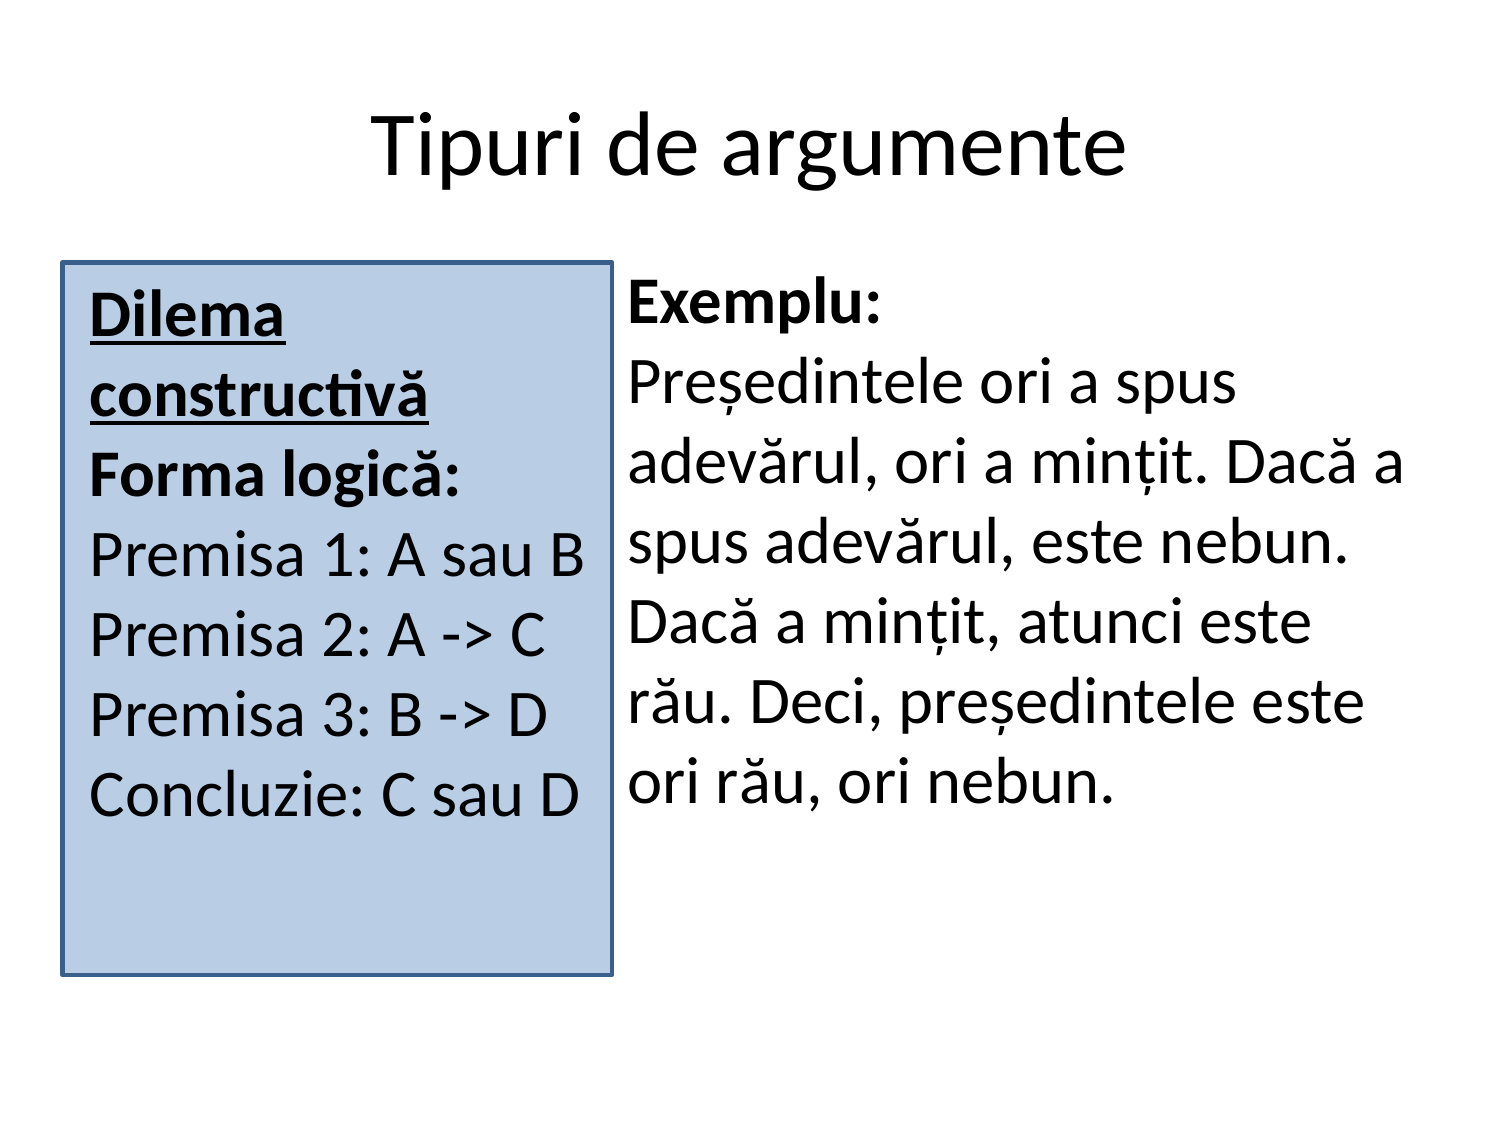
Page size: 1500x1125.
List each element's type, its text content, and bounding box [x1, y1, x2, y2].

text_box [62, 262, 74, 975]
text_box Tipuri de argumente [75, 45, 1425, 233]
text_box Dilema constructivă Forma logică: Premisa 1: A sau B Premisa 2: A -> C Premisa 3: B -> D Concluzie: C sau D [74, 262, 612, 1005]
text_box Exemplu: Președintele ori a spus adevărul, ori a mințit. Dacă a spus adevărul, este nebun. Dacă a mințit, atunci este rău. Deci, președintele este ori rău, ori nebun. [612, 249, 1425, 1030]
